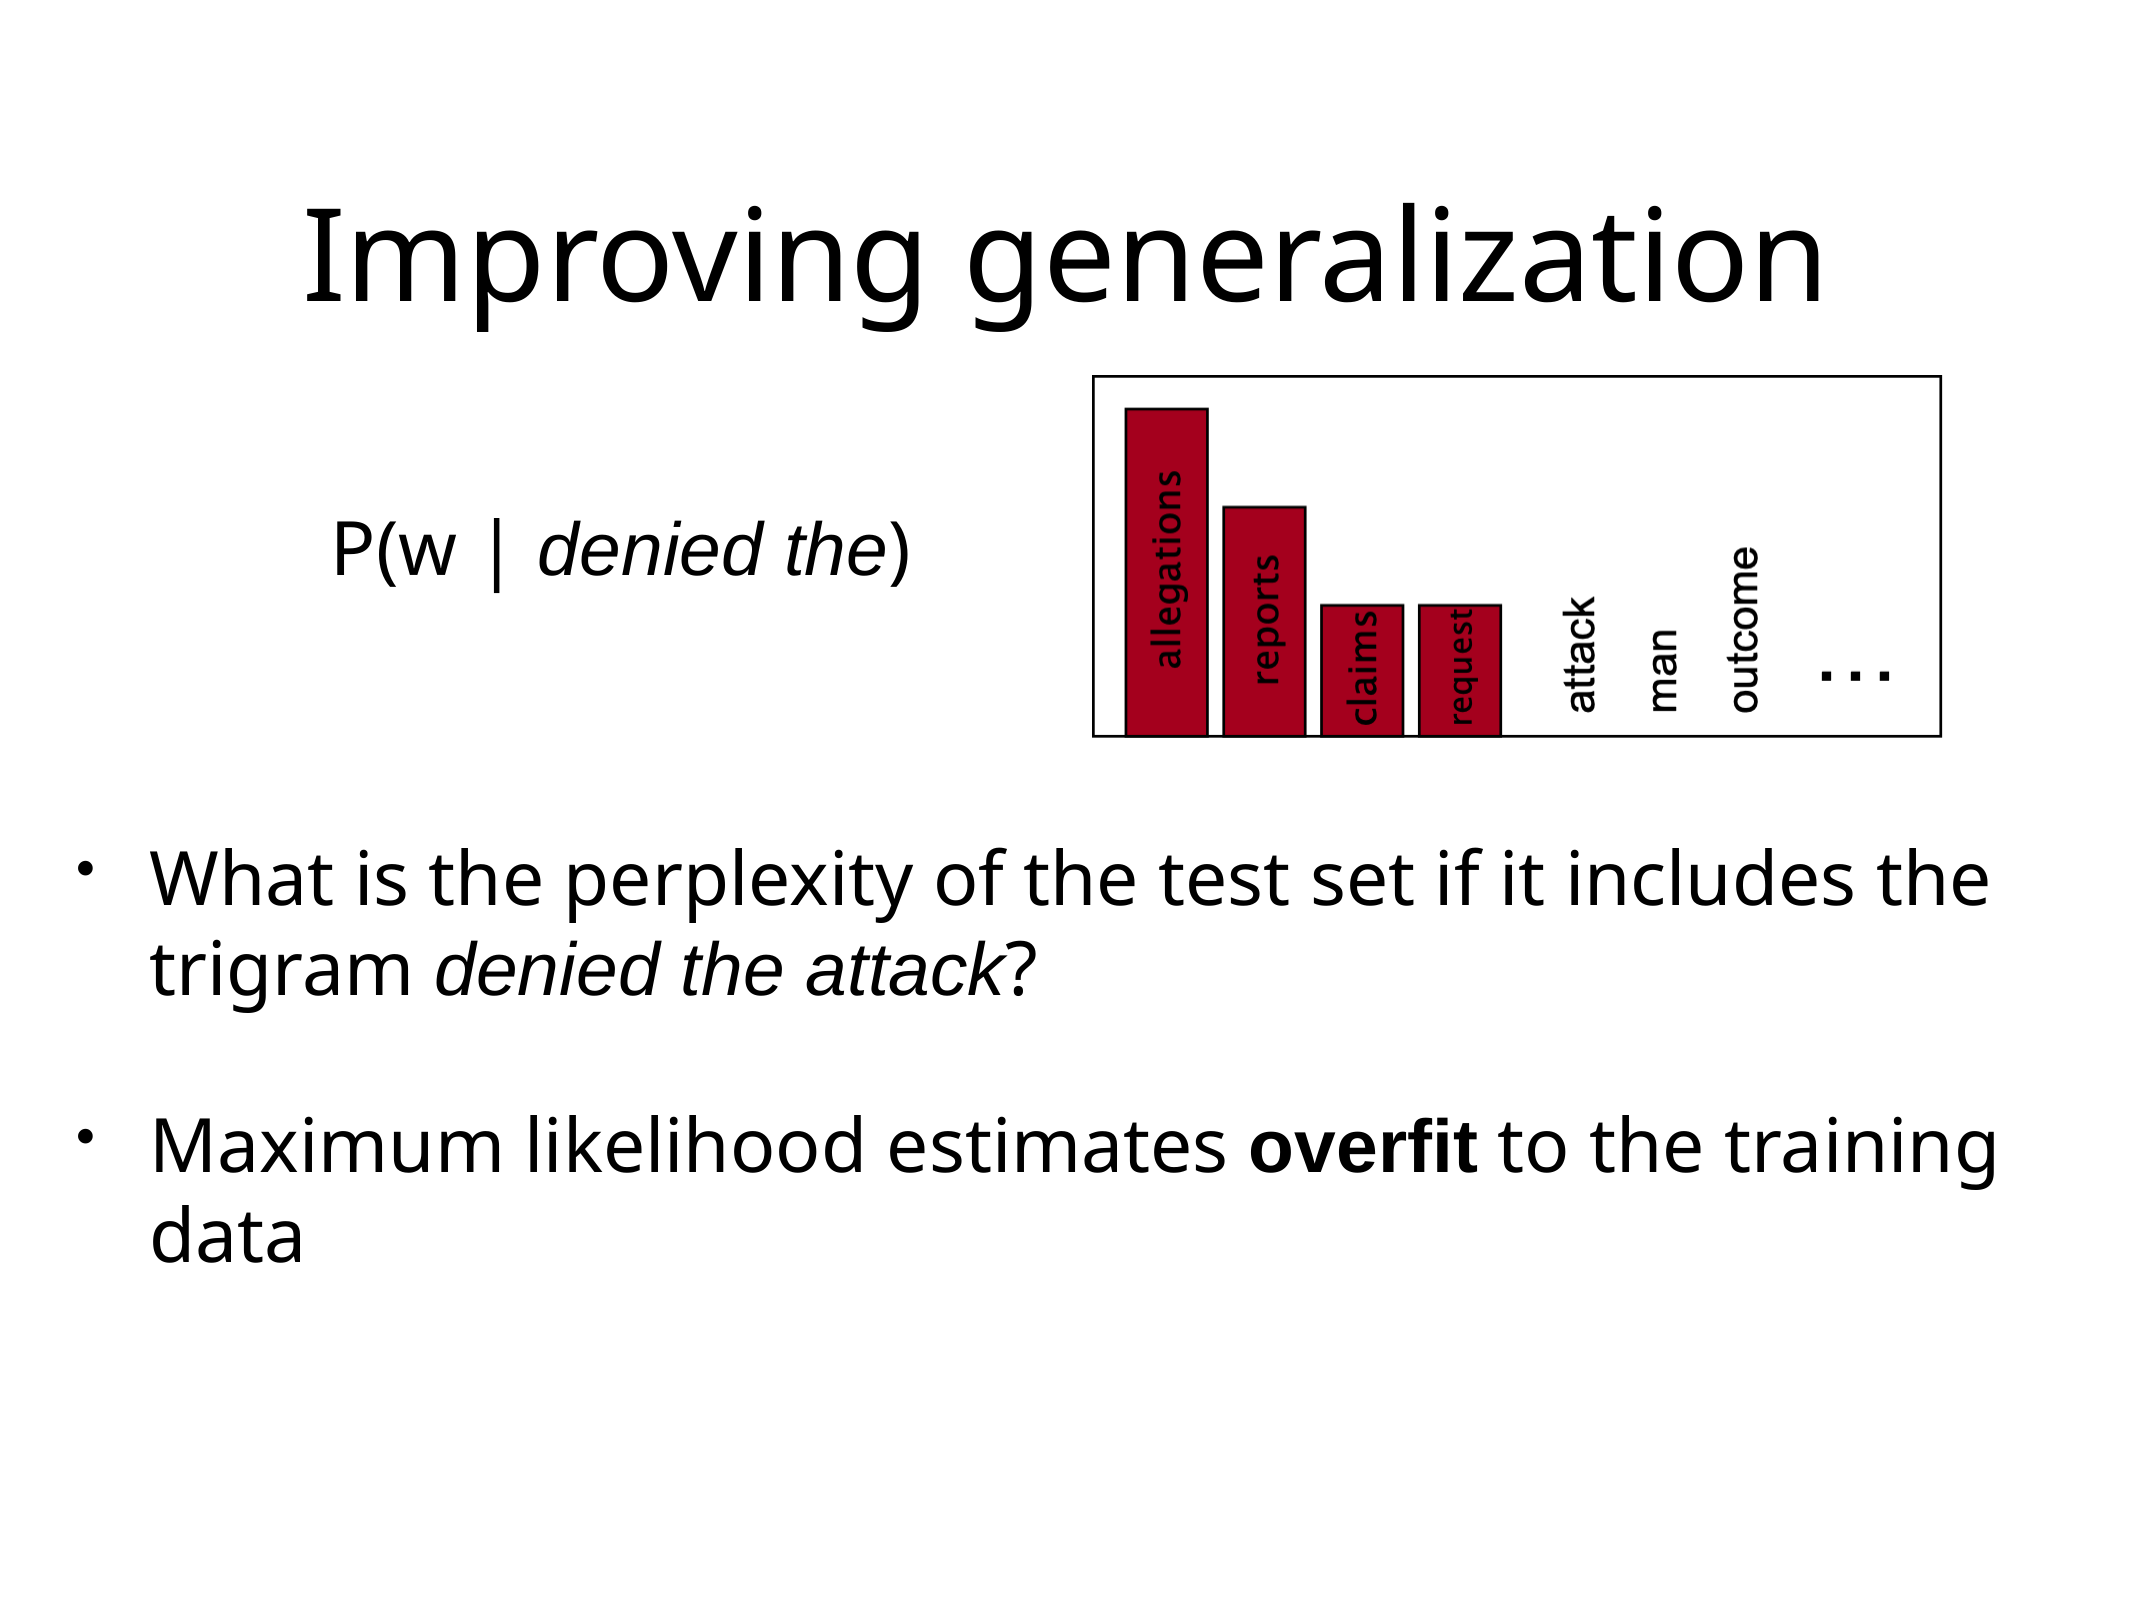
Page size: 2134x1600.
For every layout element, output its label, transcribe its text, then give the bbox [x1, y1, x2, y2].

picture [1092, 375, 1954, 754]
list What is the perplexity of the test set if it includes the trigram denied the attack? Maximum likelihood estimates overfit to the training data [68, 486, 2024, 1600]
text_box Improving generalization [134, 164, 1999, 336]
text_box P(w | denied the) [322, 492, 920, 600]
